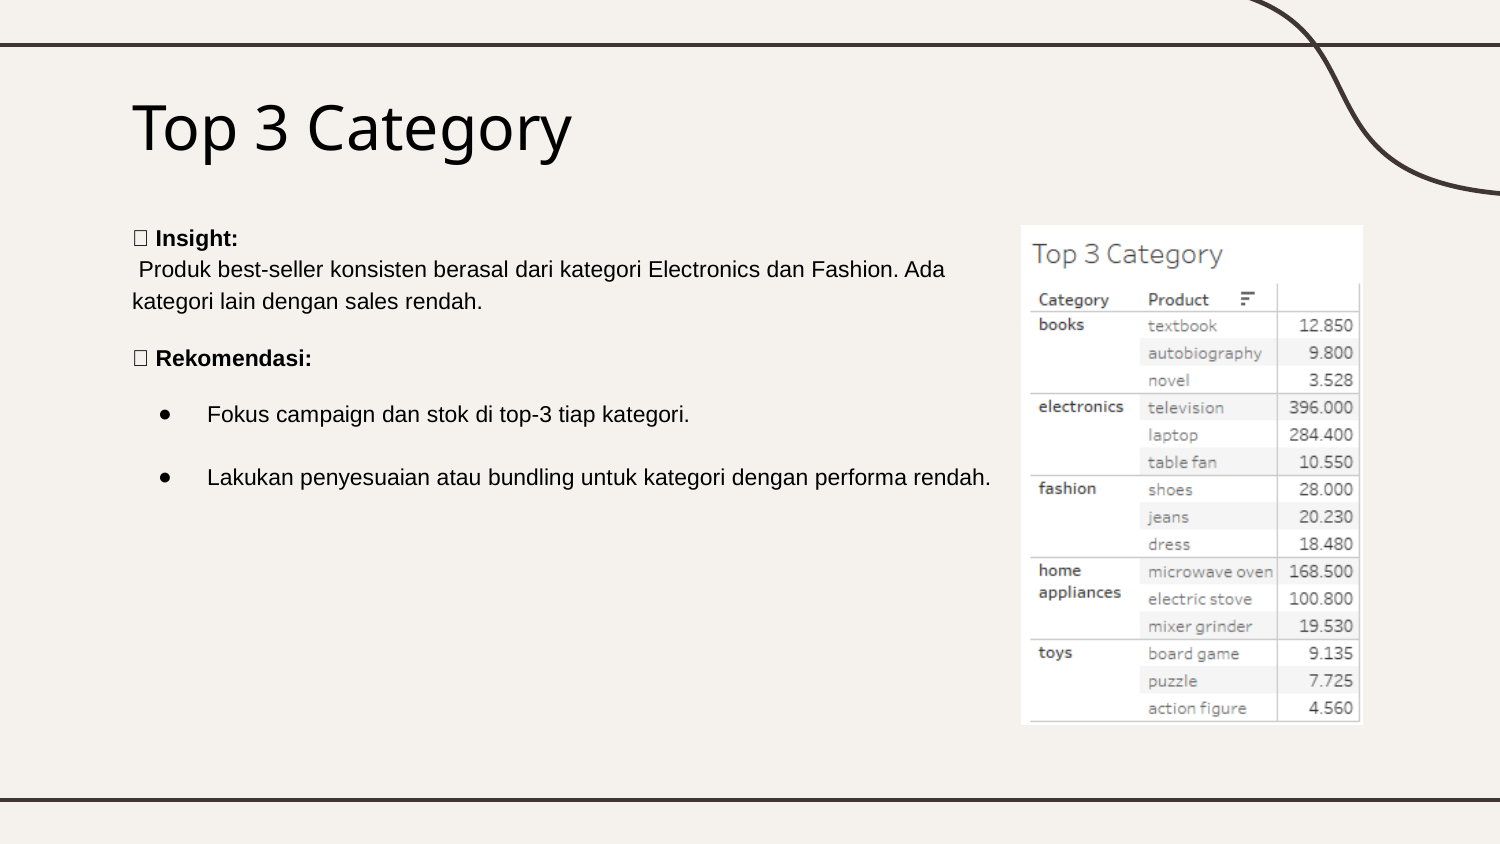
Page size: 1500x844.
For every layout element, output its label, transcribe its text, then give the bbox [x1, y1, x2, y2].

picture [1021, 225, 1363, 725]
title Top 3 Category [116, 72, 1301, 167]
list 💡 Insight: Produk best-seller konsisten berasal dari kategori Electronics dan Fashion. Ada kategori lain dengan sales rendah. 📌 Rekomendasi: Fokus campaign dan stok di top-3 tiap kategori. Lakukan penyesuaian atau bundling untuk kategori dengan performa rendah. [116, 204, 1022, 725]
